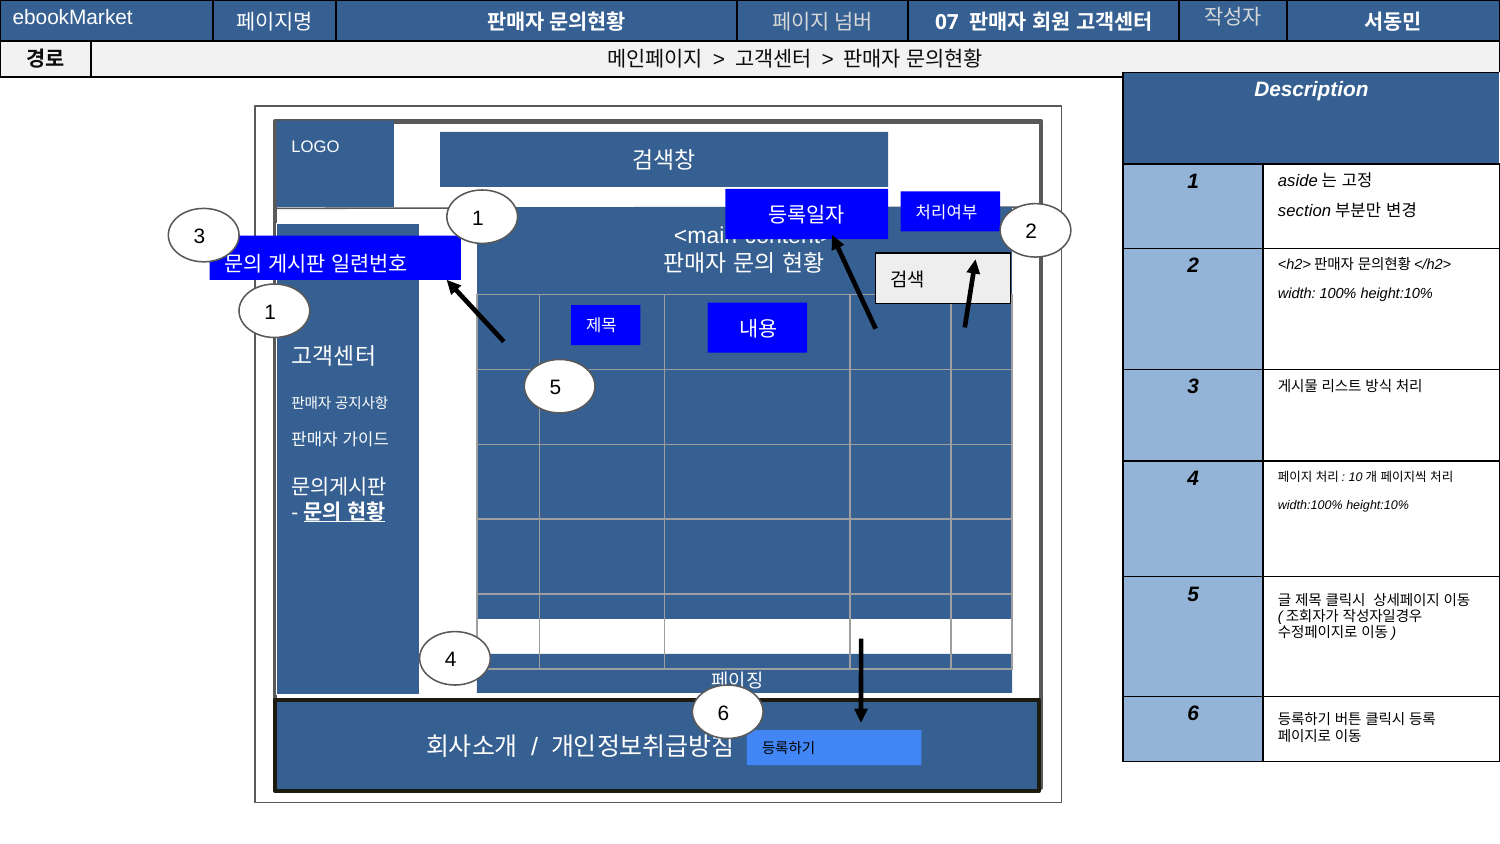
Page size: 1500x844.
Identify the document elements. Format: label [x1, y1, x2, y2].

table_cell [851, 370, 950, 444]
table_cell [665, 595, 849, 668]
table_cell [1124, 697, 1262, 761]
table_cell [1264, 165, 1499, 248]
text_box [168, 105, 1122, 803]
table_header [909, 1, 1178, 40]
table_cell [1124, 370, 1262, 460]
table_cell [92, 42, 1499, 76]
table_cell [1264, 697, 1499, 761]
table_cell [1264, 249, 1499, 369]
table_cell [1264, 370, 1499, 460]
table_cell [851, 595, 950, 668]
table_header [214, 1, 335, 40]
table_cell [1124, 462, 1262, 576]
table_cell [665, 520, 849, 593]
table_cell [665, 370, 849, 444]
table_header [1288, 1, 1499, 40]
table_cell [1124, 577, 1262, 696]
table_cell [478, 595, 539, 668]
table_cell [478, 370, 539, 444]
table_header [738, 1, 907, 40]
table_header [1180, 1, 1286, 40]
table_cell [1264, 462, 1499, 576]
table_header [952, 304, 1011, 369]
table_cell [540, 520, 664, 593]
table_cell [540, 445, 664, 518]
table_header [337, 1, 736, 40]
table_header [478, 295, 539, 369]
table_header [665, 295, 849, 369]
table_header [1124, 73, 1499, 163]
table_cell [665, 445, 849, 518]
table_cell [952, 520, 1011, 593]
table_cell [851, 445, 950, 518]
table_cell [1264, 577, 1499, 696]
table_header [851, 304, 950, 369]
table_cell [952, 595, 1011, 668]
table_cell [1, 42, 90, 76]
table_cell [540, 370, 664, 444]
table_cell [952, 370, 1011, 444]
table_cell [1124, 165, 1262, 248]
table_header [1, 1, 212, 40]
table_cell [1124, 249, 1262, 369]
table_header [540, 295, 664, 369]
table_cell [952, 445, 1011, 518]
table_cell [851, 520, 950, 593]
table_cell [540, 595, 664, 668]
table_cell [478, 445, 539, 518]
table_cell [478, 520, 539, 593]
